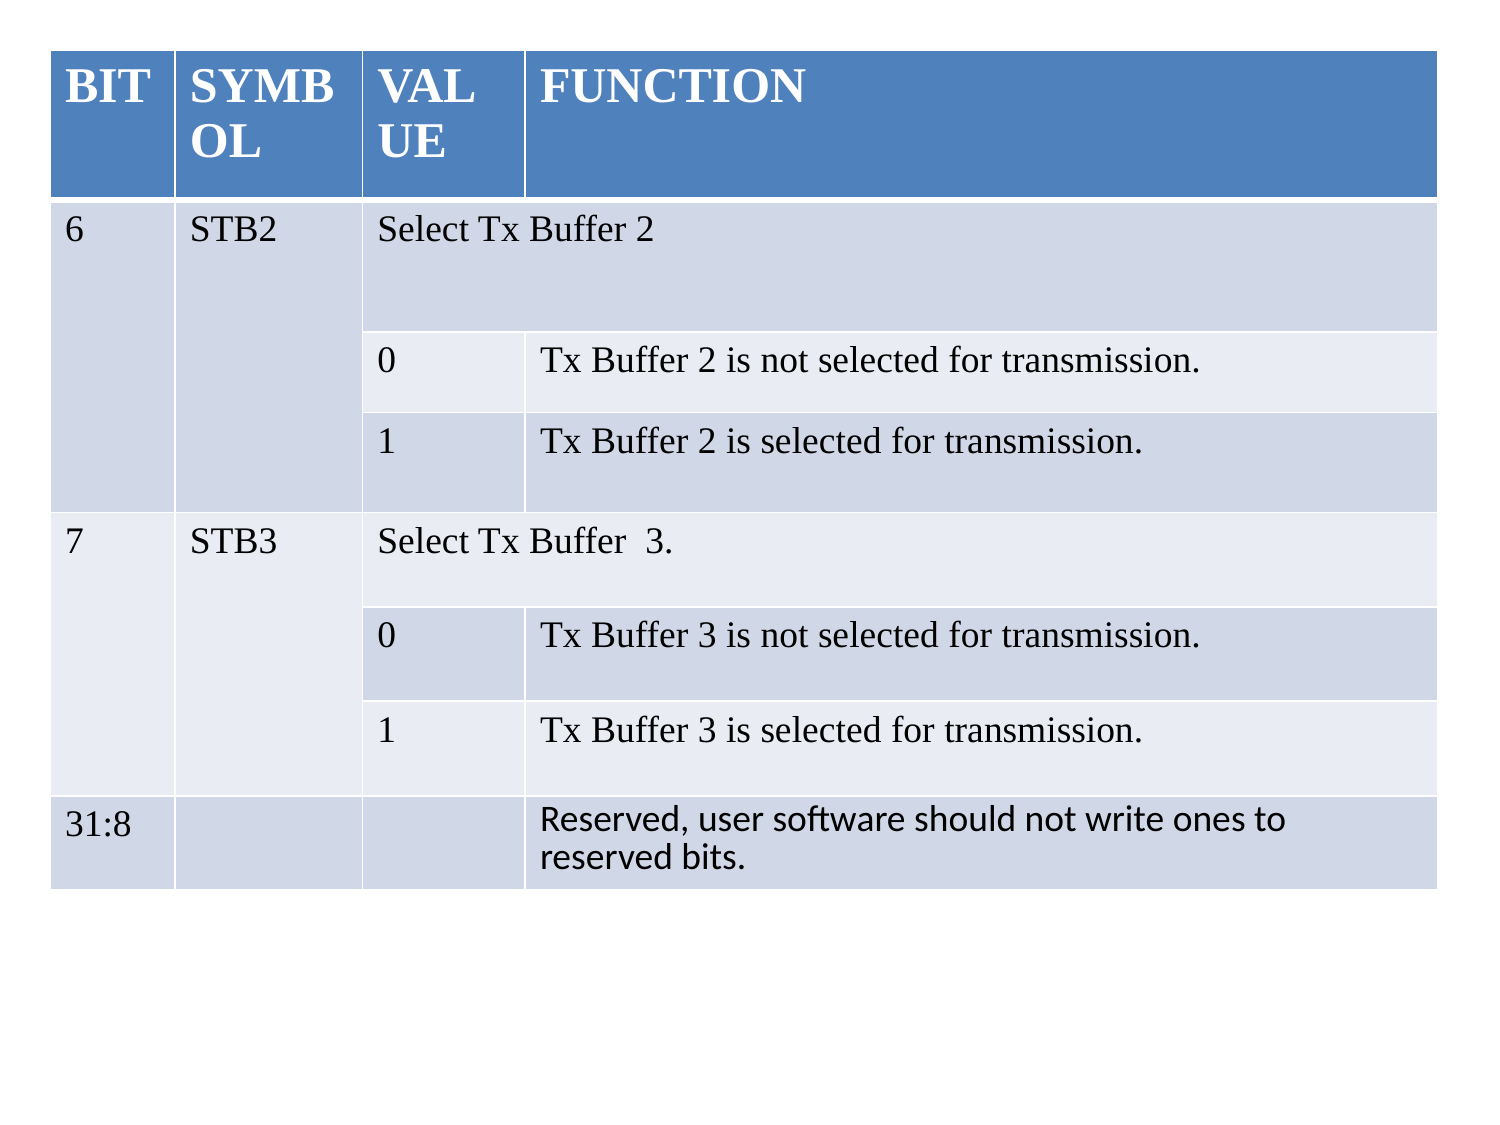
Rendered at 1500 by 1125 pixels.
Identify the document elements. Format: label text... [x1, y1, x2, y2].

table_cell Tx Buffer 3 is selected for transmission. [526, 702, 1437, 795]
table_cell 0 [363, 608, 524, 700]
table_cell STB2 [176, 203, 362, 512]
table_cell Tx Buffer 3 is not selected for transmission. [526, 608, 1437, 700]
table_header FUNCTION [526, 51, 1437, 197]
table_cell Tx Buffer 2 is not selected for transmission. [526, 333, 1437, 412]
table_cell [176, 797, 362, 889]
table_cell [363, 797, 524, 889]
table_cell 7 [51, 513, 174, 795]
table_cell 1 [363, 413, 524, 512]
table_header VALUE [363, 51, 524, 197]
table_header SYMBOL [176, 51, 362, 197]
table_cell 1 [363, 702, 524, 795]
table_cell 0 [363, 333, 524, 412]
table_cell Select Tx Buffer 3. [363, 513, 1437, 606]
table_cell Select Tx Buffer 2 [363, 203, 1437, 331]
table_cell 6 [51, 203, 174, 512]
table_header BIT [51, 51, 174, 197]
table_cell STB3 [176, 513, 362, 795]
table_cell Reserved, user software should not write ones to reserved bits. [526, 797, 1437, 889]
table_cell Tx Buffer 2 is selected for transmission. [526, 413, 1437, 512]
table_cell 31:8 [51, 797, 174, 889]
